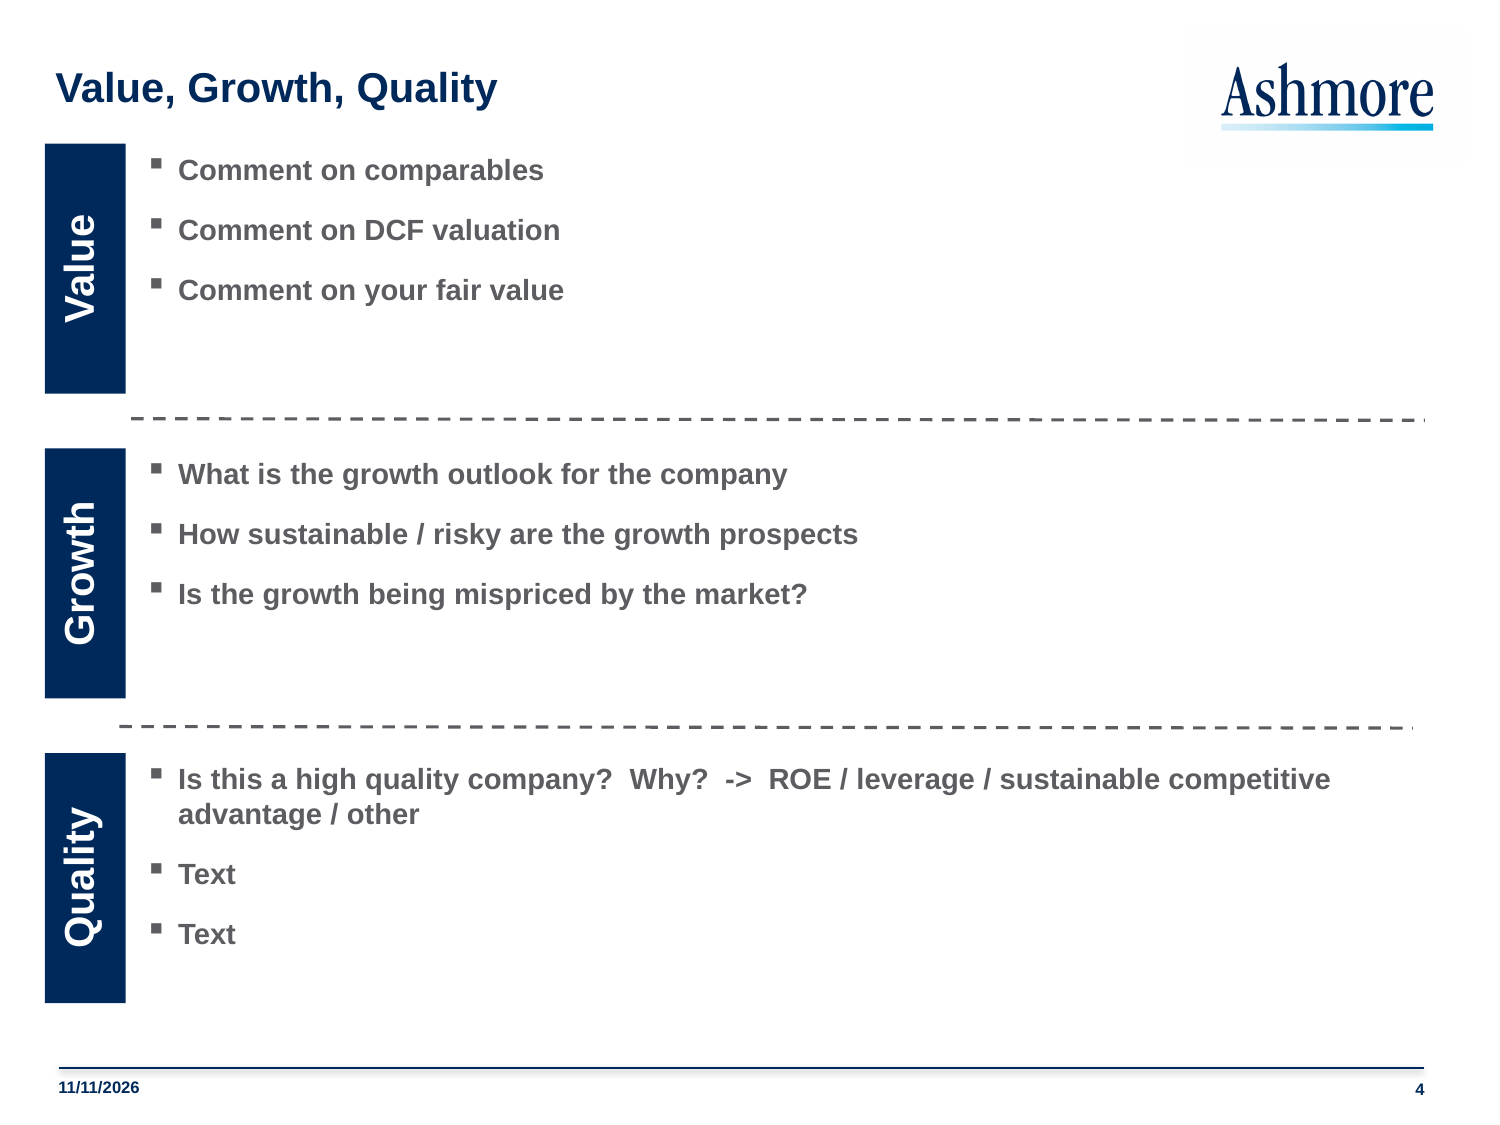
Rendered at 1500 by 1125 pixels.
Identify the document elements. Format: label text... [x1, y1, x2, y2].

text_box Is this a high quality company? Why? -> ROE / leverage / sustainable competitive advantage / other Text Text [133, 753, 1413, 1018]
text_box Quality [44, 753, 126, 1004]
title Value, Growth, Quality [55, 60, 1081, 123]
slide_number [58, 1083, 385, 1099]
picture [1188, 27, 1466, 166]
text_box Comment on comparables Comment on DCF valuation Comment on your fair value [133, 143, 1425, 374]
text_box Growth [44, 448, 126, 699]
text_box Value [44, 143, 126, 394]
slide_number 4 [1399, 1068, 1425, 1108]
text_box What is the growth outlook for the company How sustainable / risky are the growth prospects Is the growth being mispriced by the market? [133, 447, 1425, 678]
